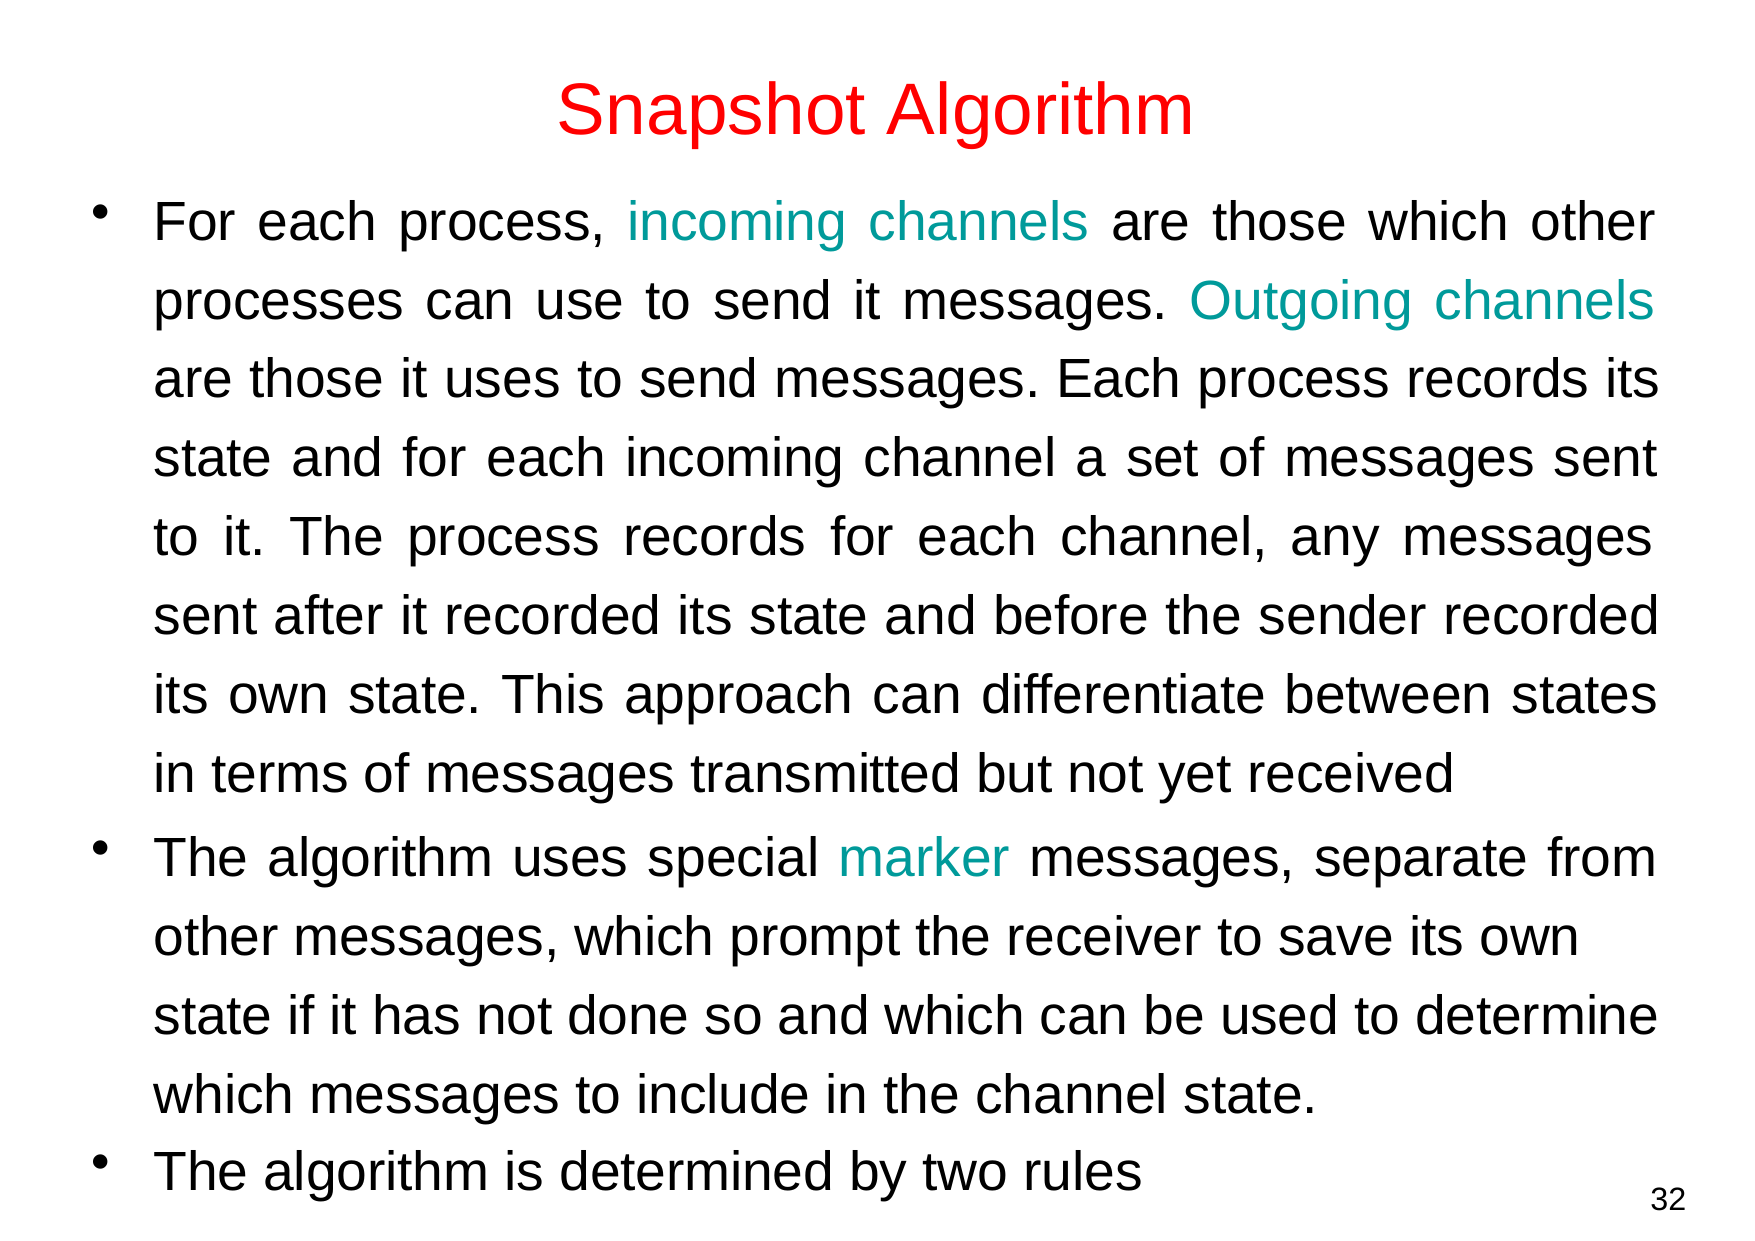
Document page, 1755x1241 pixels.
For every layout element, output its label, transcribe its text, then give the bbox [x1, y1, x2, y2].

title Snapshot Algorithm [554, 58, 1200, 170]
text_box For each process, incoming channels are those which other processes can use to send it messages. Outgoing channels are those it uses to send messages. Each process records its state and for each incoming channel a set of messages sent to it. The process records for each channel, any messages sent after it recorded its state and before the sender recorded its own state. This approach can differentiate between states in terms of messages transmitted but not yet received The algorithm uses special marker messages, separate from other messages, which prompt the receiver to save its own state if it has not done so and which can be used to determine which messages to include in the channel state. [89, 170, 1678, 1125]
text_box 32 [1648, 1175, 1689, 1217]
text_box The algorithm is determined by two rules [89, 1132, 1149, 1201]
